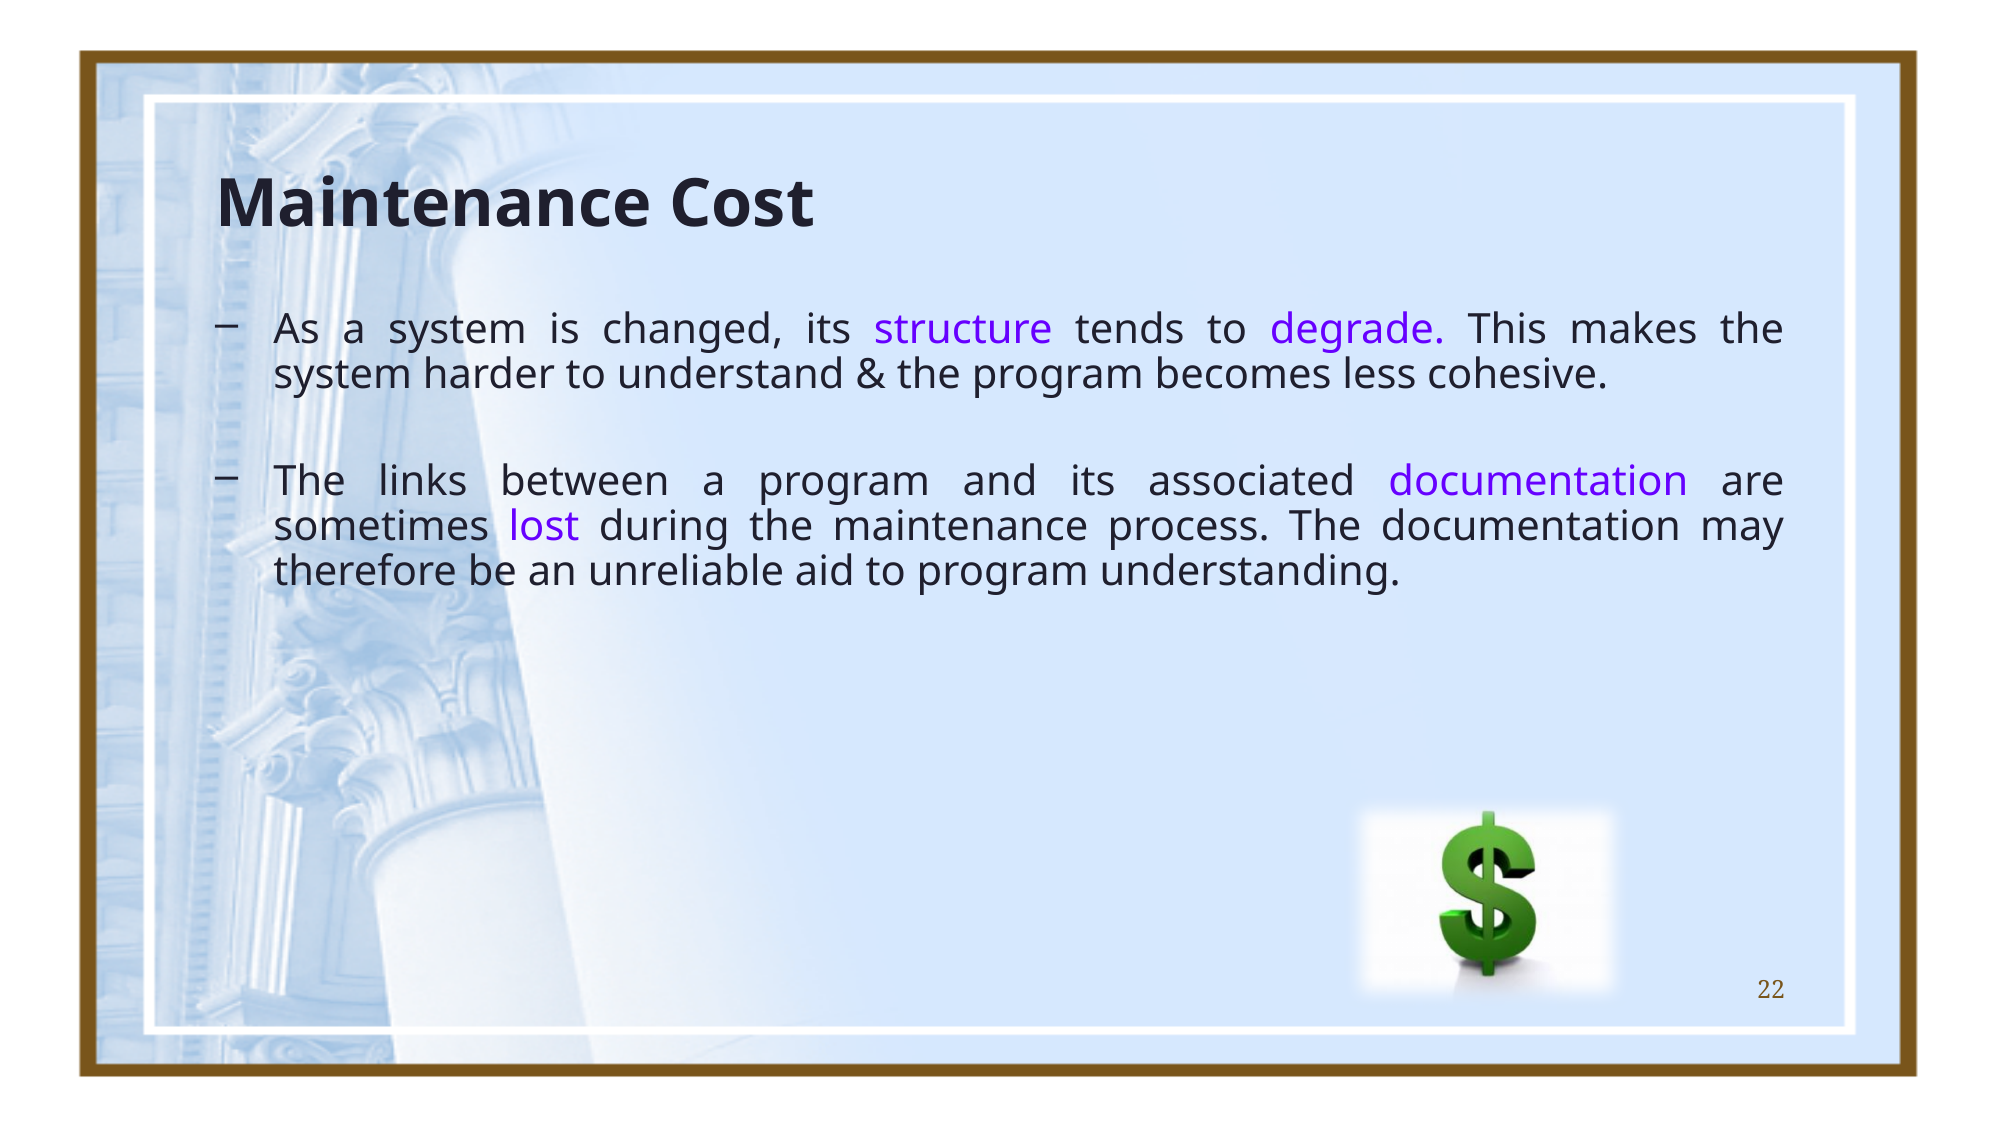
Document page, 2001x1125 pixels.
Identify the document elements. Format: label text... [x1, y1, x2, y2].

slide_number 22 [1416, 965, 1801, 1029]
picture [0, 0, 2001, 1125]
list As a system is changed, its structure tends to degrade. This makes the system harder to understand & the program becomes less cohesive. The links between a program and its associated documentation are sometimes lost during the maintenance process. The documentation may therefore be an unreliable aid to program understanding. [199, 299, 1800, 938]
title Maintenance Cost [199, 124, 1800, 276]
